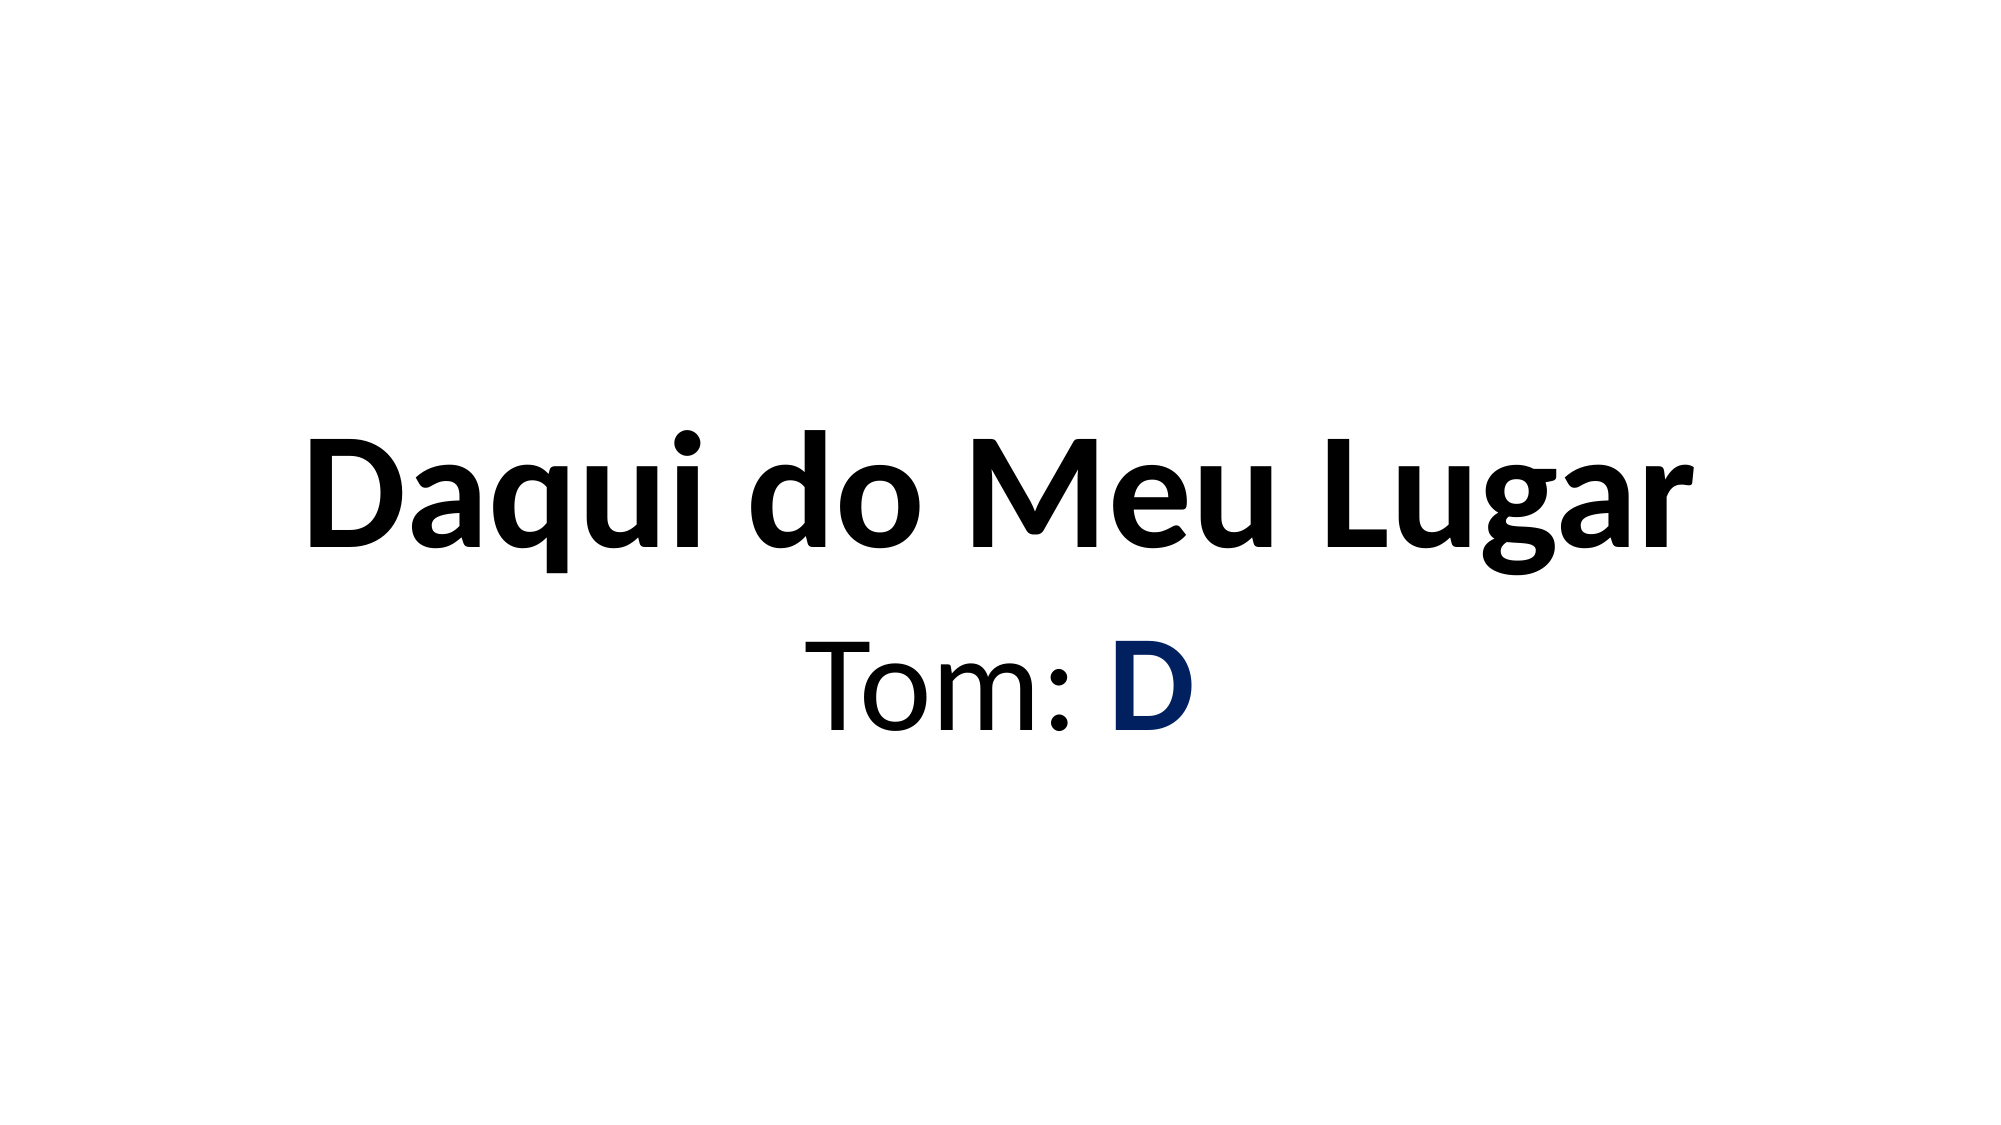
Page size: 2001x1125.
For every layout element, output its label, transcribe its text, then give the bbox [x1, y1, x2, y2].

title Daqui do Meu Lugar Tom: D [0, 0, 2000, 1125]
